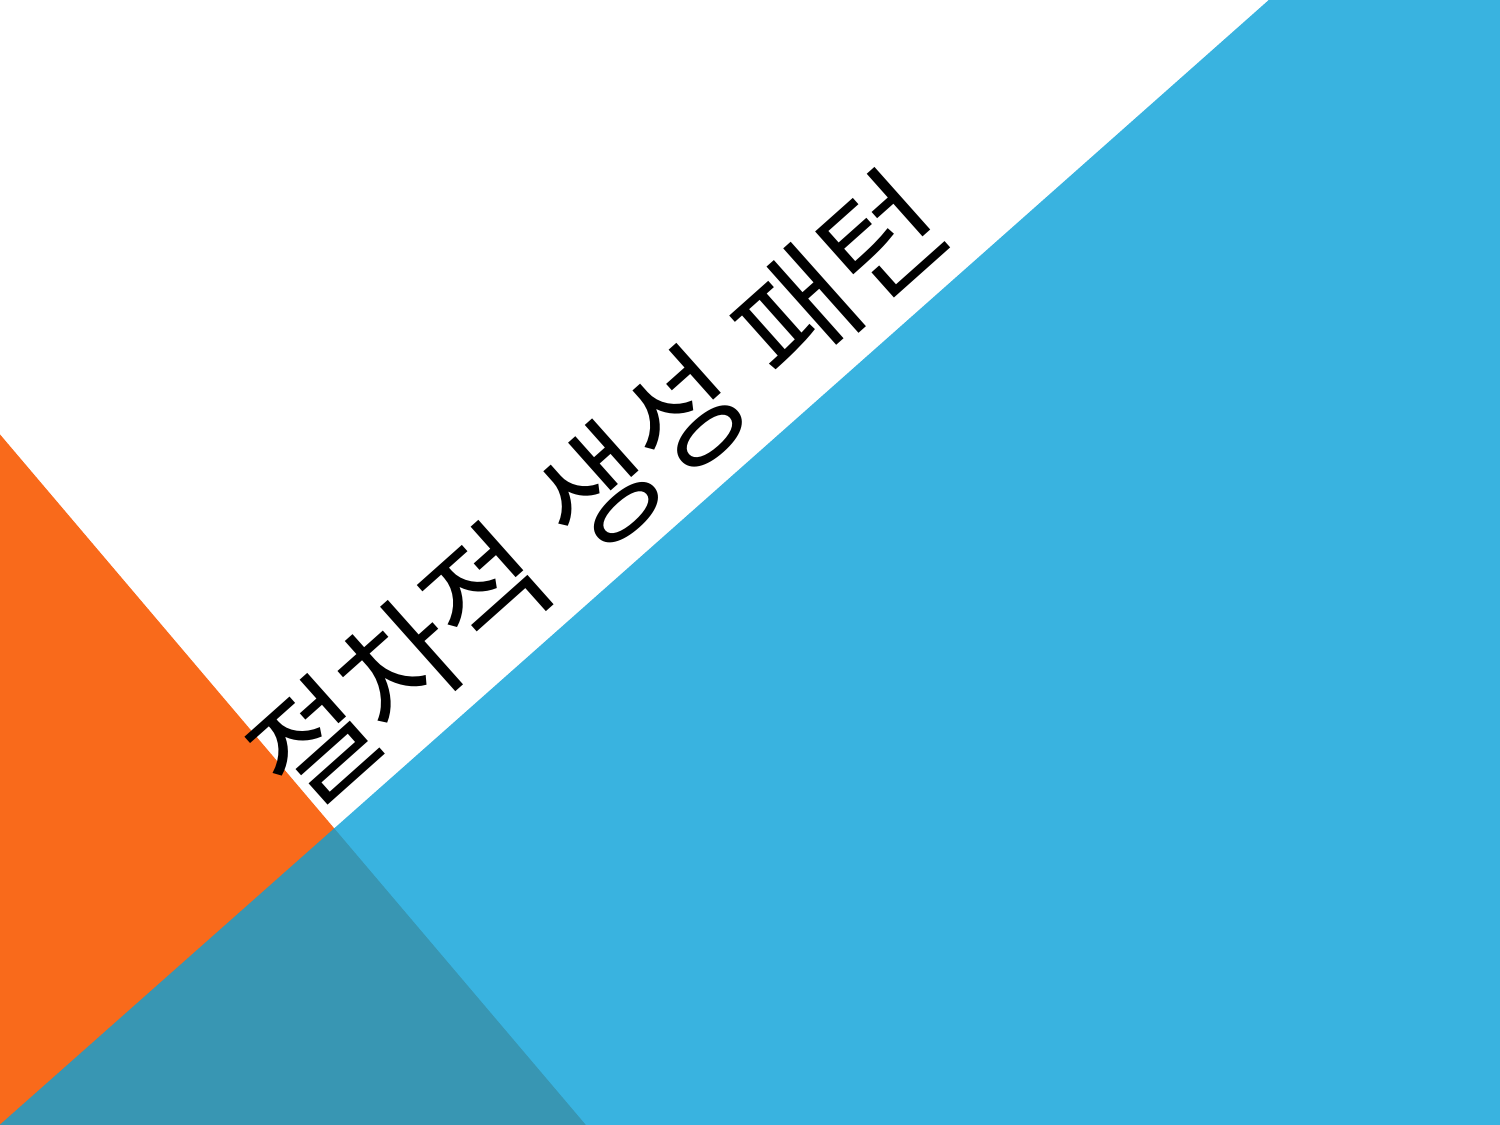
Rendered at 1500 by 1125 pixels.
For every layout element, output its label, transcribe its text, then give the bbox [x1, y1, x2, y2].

text_box 절차적 생성 패턴 [202, 124, 988, 850]
